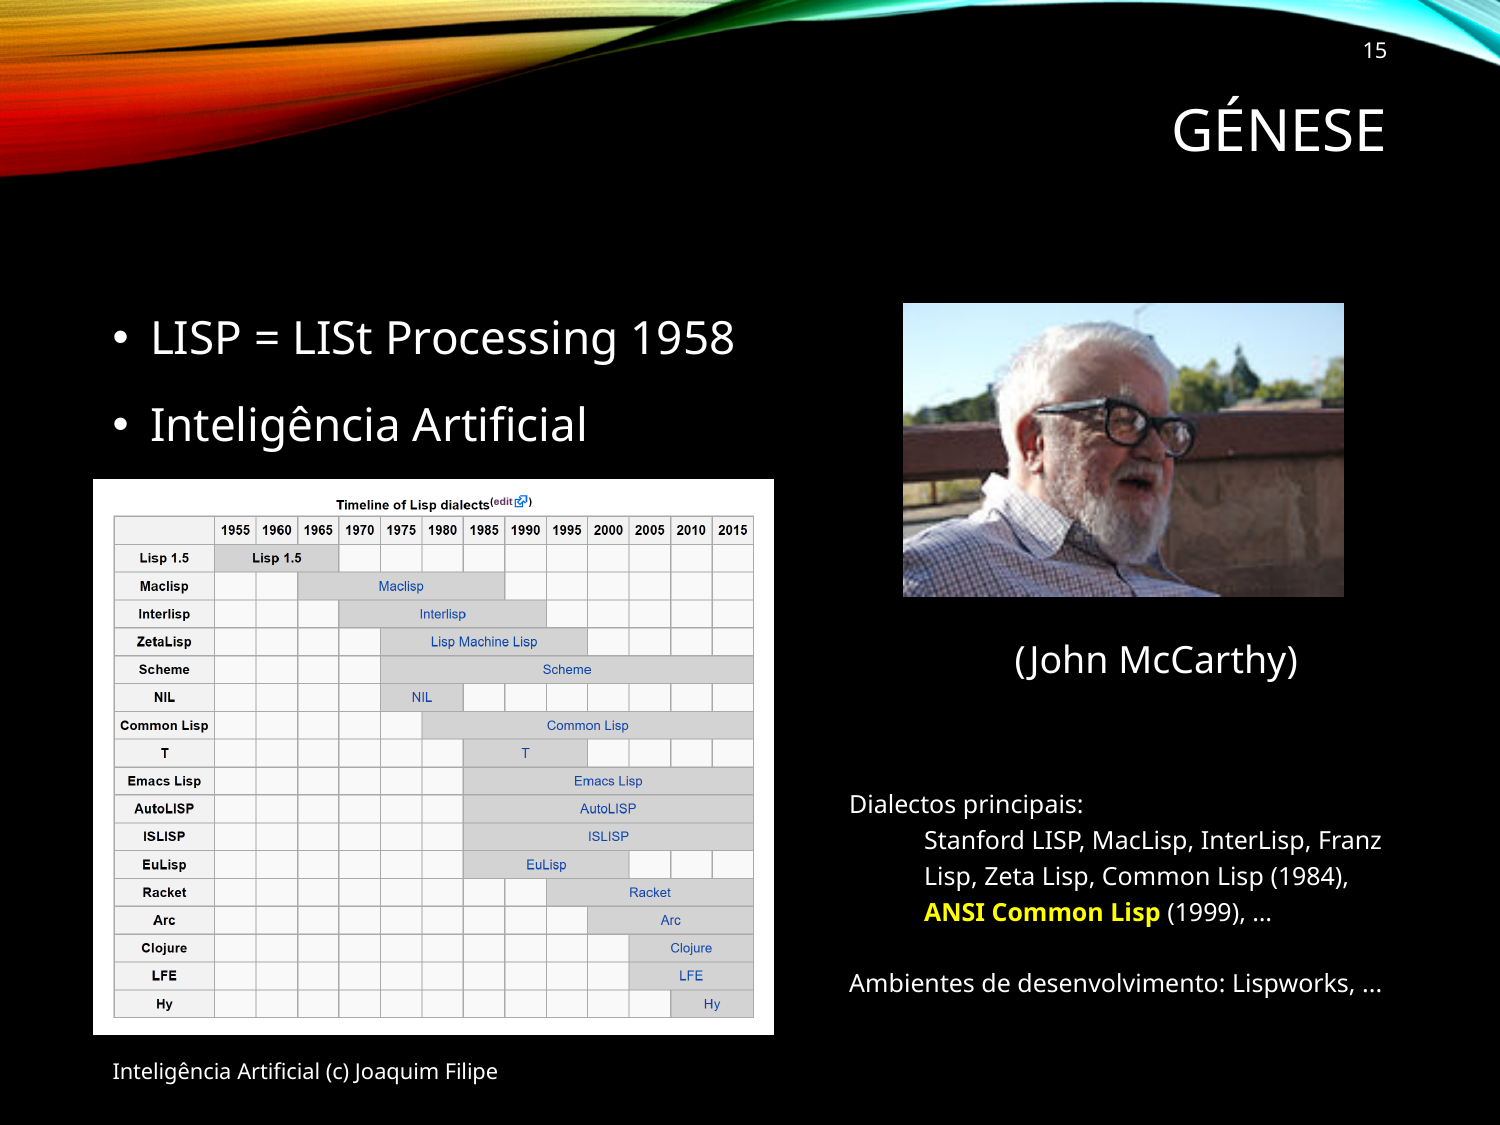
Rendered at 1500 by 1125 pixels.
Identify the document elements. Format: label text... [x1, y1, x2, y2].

picture [903, 303, 1345, 598]
title Génese [277, 93, 1403, 244]
picture [0, 0, 1500, 178]
text_box (John McCarthy) [999, 619, 1313, 689]
list LISP = LISt Processing 1958 Inteligência Artificial [97, 290, 892, 492]
text_box Dialectos principais: Stanford LISP, MacLisp, InterLisp, Franz Lisp, Zeta Lisp, Common Lisp (1984), ANSI Common Lisp (1999), … Ambientes de desenvolvimento: Lispworks, ... [834, 775, 1414, 1006]
picture [92, 479, 774, 1035]
footer Inteligência Artificial (c) Joaquim Filipe [97, 1042, 1030, 1103]
slide_number 15 [1078, 21, 1403, 82]
